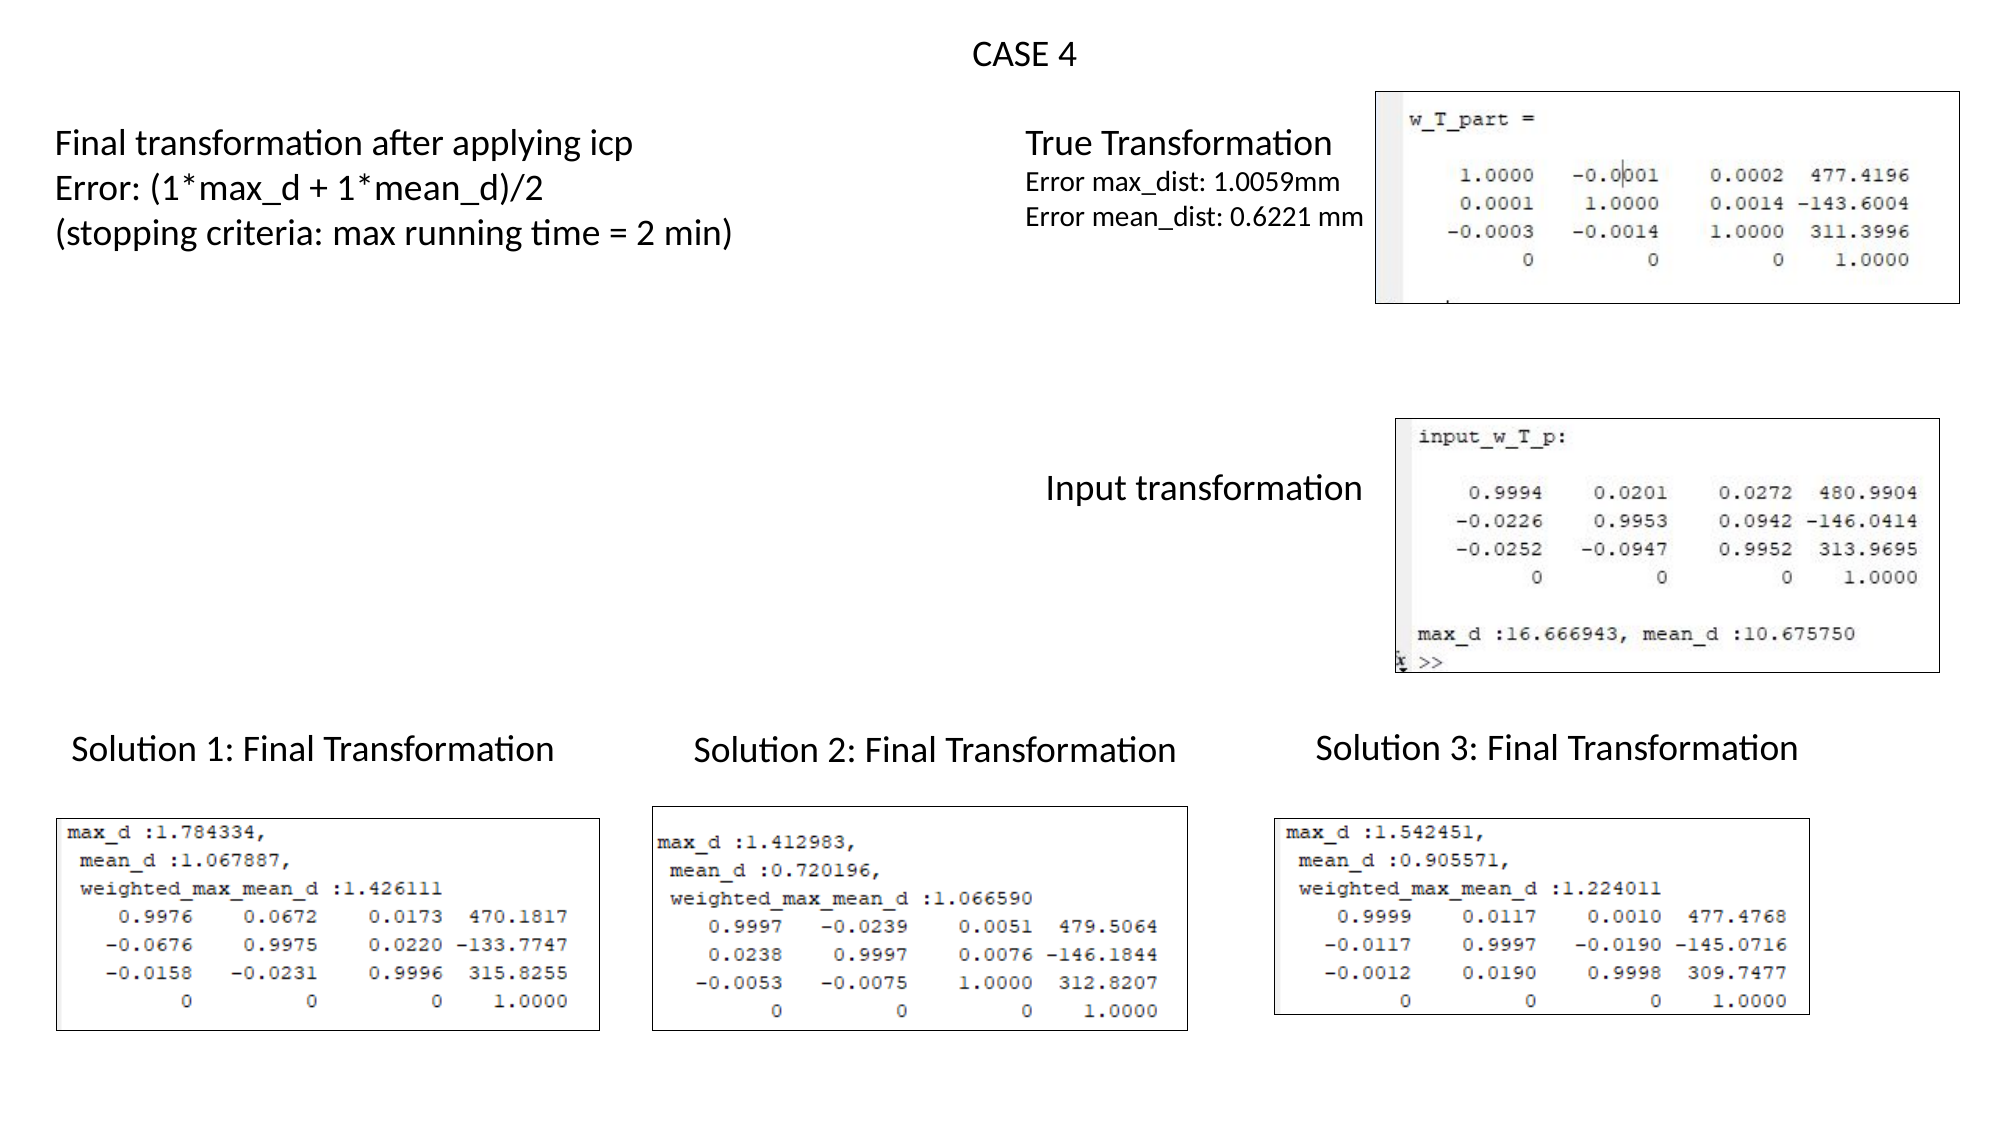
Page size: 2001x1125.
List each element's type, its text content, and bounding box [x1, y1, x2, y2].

text_box Solution 1: Final Transformation [56, 716, 653, 777]
picture [652, 806, 1188, 1031]
picture [1395, 418, 1939, 673]
text_box Error max_dist: 1.0059mm Error mean_dist: 0.6221 mm [1010, 155, 1374, 240]
picture [1374, 91, 1960, 304]
text_box Final transformation after applying icp Error: (1*max_d + 1*mean_d)/2 (stopping criteria: max running time = 2 min) [40, 110, 793, 305]
text_box CASE 4 [957, 21, 1105, 82]
text_box Input transformation [1030, 455, 1394, 516]
text_box Solution 3: Final Transformation [1300, 715, 1897, 776]
picture [56, 817, 600, 1031]
text_box Solution 2: Final Transformation [678, 717, 1275, 777]
text_box True Transformation [1010, 110, 1374, 155]
picture [1274, 817, 1810, 1015]
